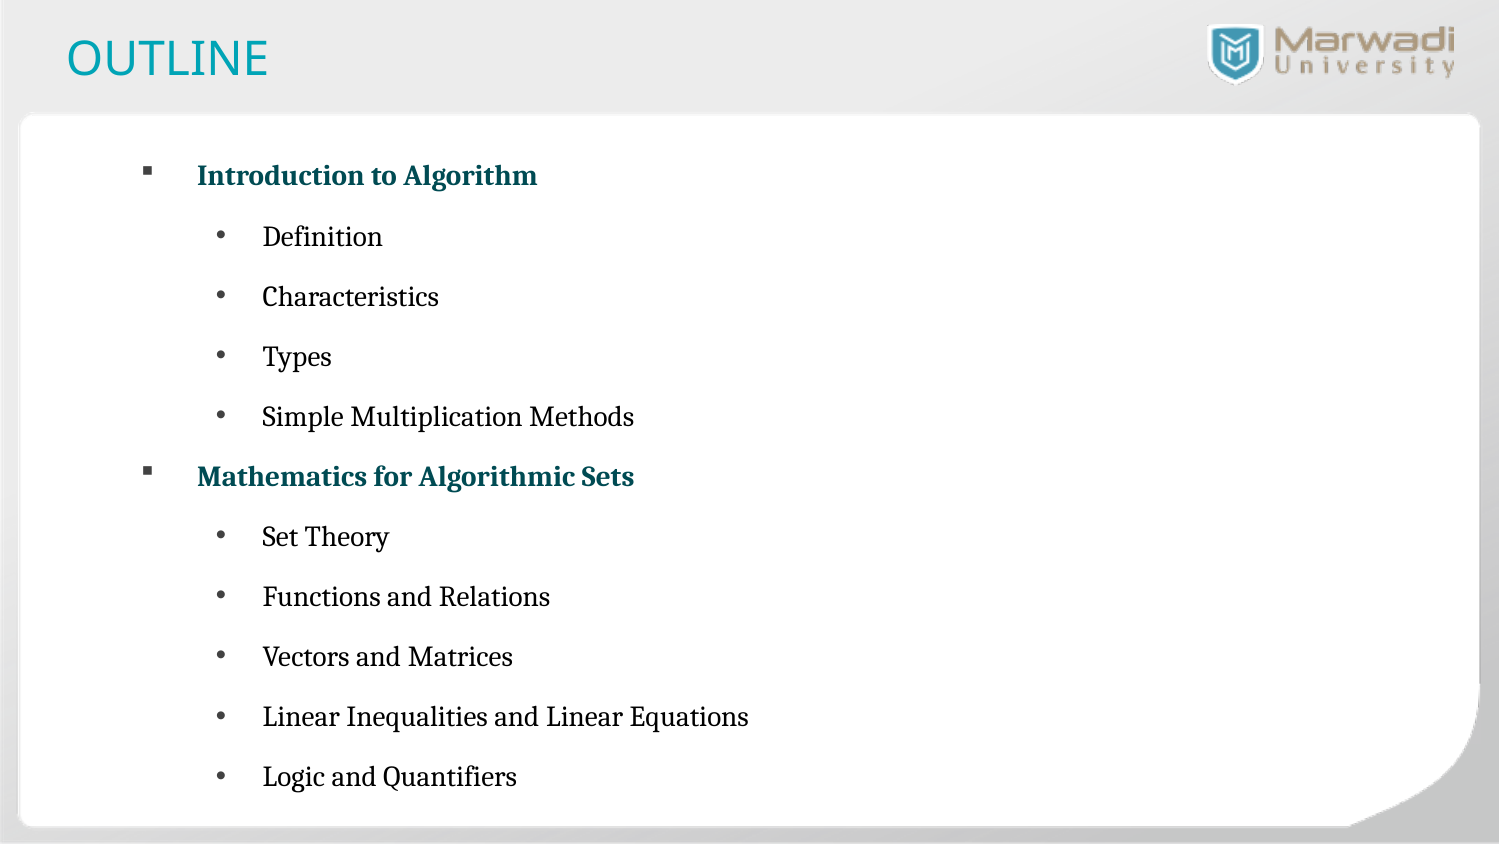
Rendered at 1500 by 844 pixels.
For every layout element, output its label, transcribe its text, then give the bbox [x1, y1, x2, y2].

text_box OUTLINE [51, 12, 1449, 106]
picture [0, 0, 1499, 844]
text_box Introduction to Algorithm Definition Characteristics Types Simple Multiplication Methods Mathematics for Algorithmic Sets Set Theory Functions and Relations Vectors and Matrices Linear Inequalities and Linear Equations Logic and Quantifiers [51, 141, 1449, 820]
